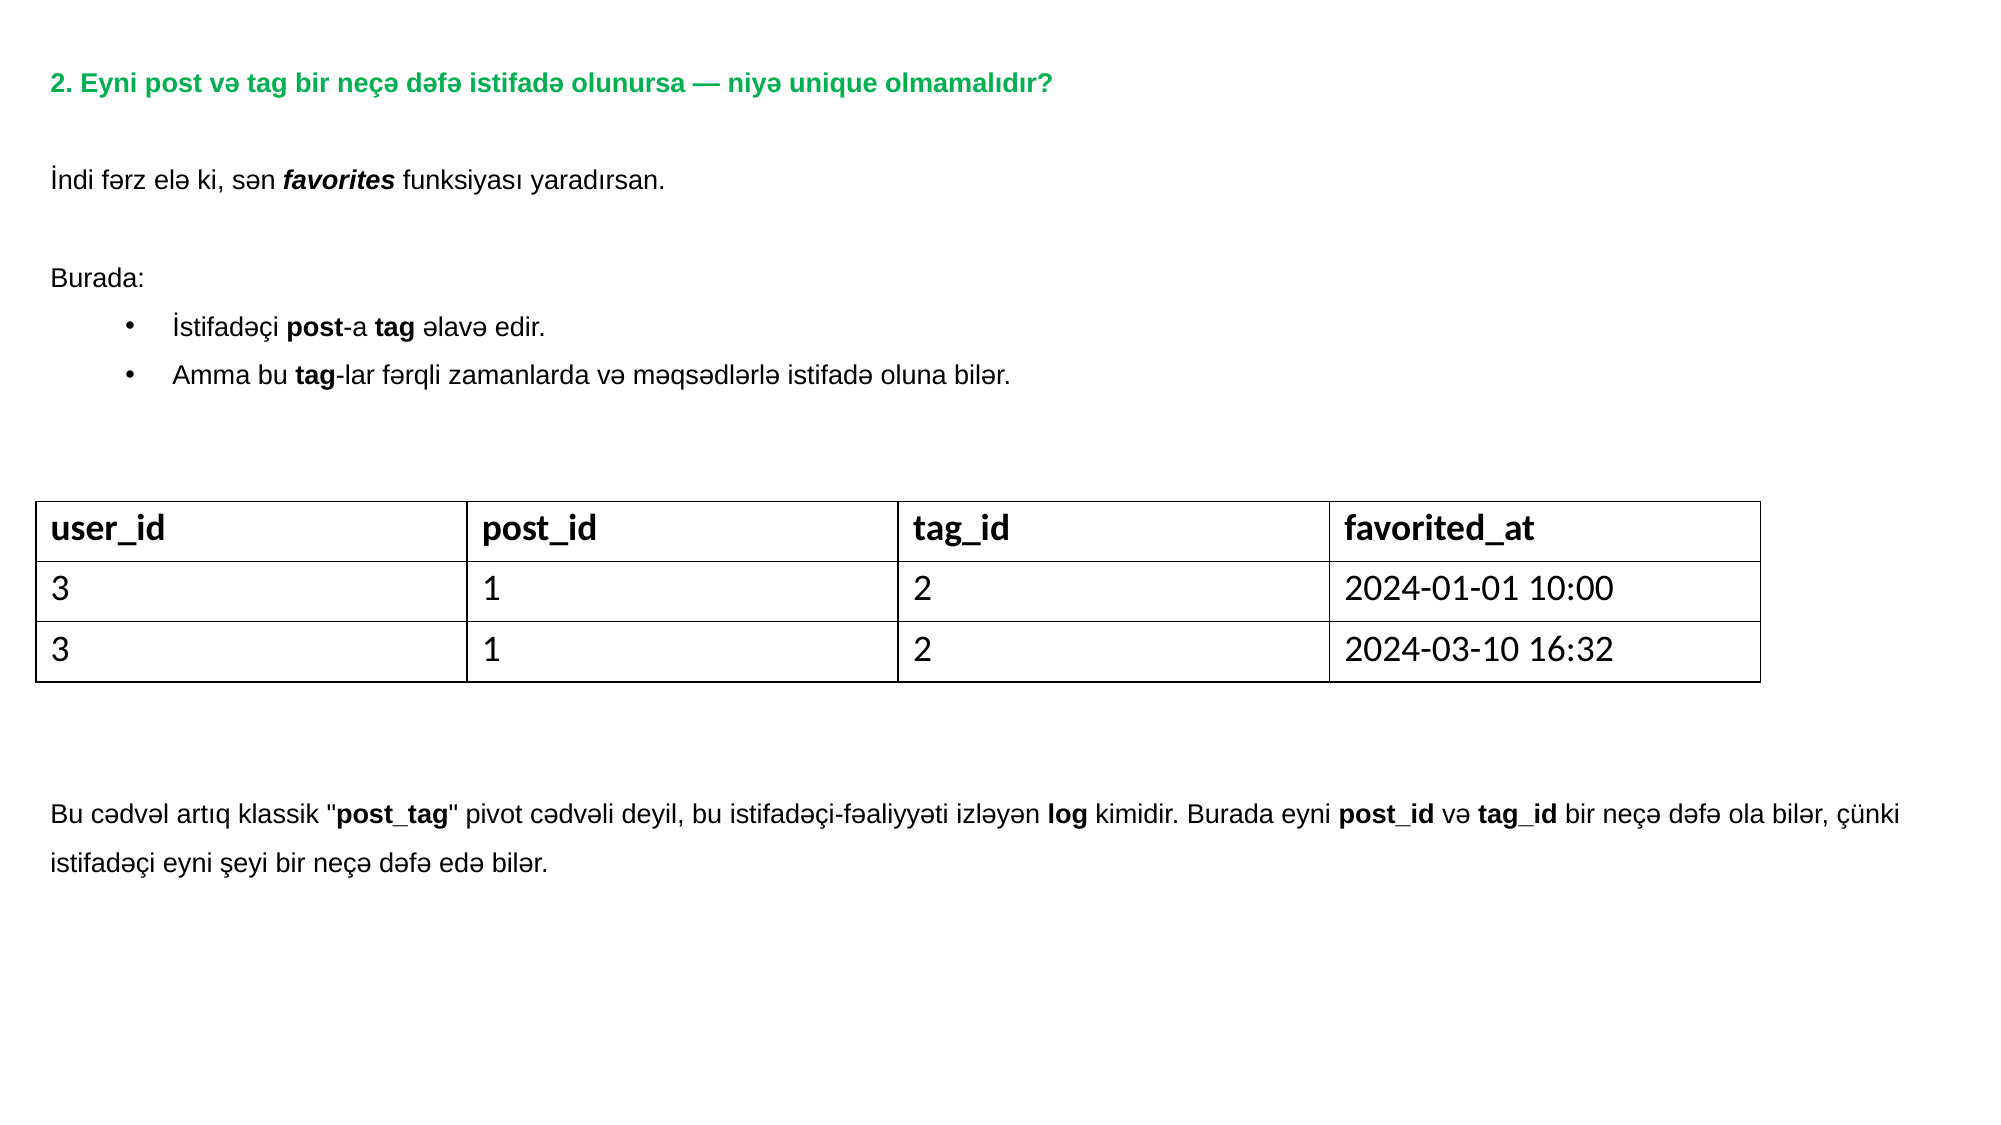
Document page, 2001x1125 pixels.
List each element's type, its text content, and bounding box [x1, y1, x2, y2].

table_cell 2 [899, 622, 1329, 681]
text_box 2. Eyni post və tag bir neçə dəfə istifadə olunursa — niyə unique olmamalıdır? İndi fərz elə ki, sən favorites funksiyası yaradırsan. Burada: İstifadəçi post-a tag əlavə edir. Amma bu tag-lar fərqli zamanlarda və məqsədlərlə istifadə oluna bilər. Bu cədvəl artıq klassik "post_tag" pivot cədvəli deyil, bu istifadəçi-fəaliyyəti izləyən log kimidir. Burada eyni post_id və tag_id bir neçə dəfə ola bilər, çünki istifadəçi eyni şeyi bir neçə dəfə edə bilər. [35, 41, 1965, 885]
table_cell 2024-01-01 10:00 [1330, 562, 1760, 621]
table_header tag_id [899, 502, 1329, 561]
table_cell 2 [899, 562, 1329, 621]
table_cell 1 [468, 622, 897, 681]
table_cell 1 [468, 562, 897, 621]
table_header favorited_at [1330, 502, 1760, 561]
table_cell 2024-03-10 16:32 [1330, 622, 1760, 681]
table_header post_id [468, 502, 897, 561]
table_cell 3 [37, 622, 466, 681]
table_cell 3 [37, 562, 466, 621]
table_header user_id [37, 502, 466, 561]
